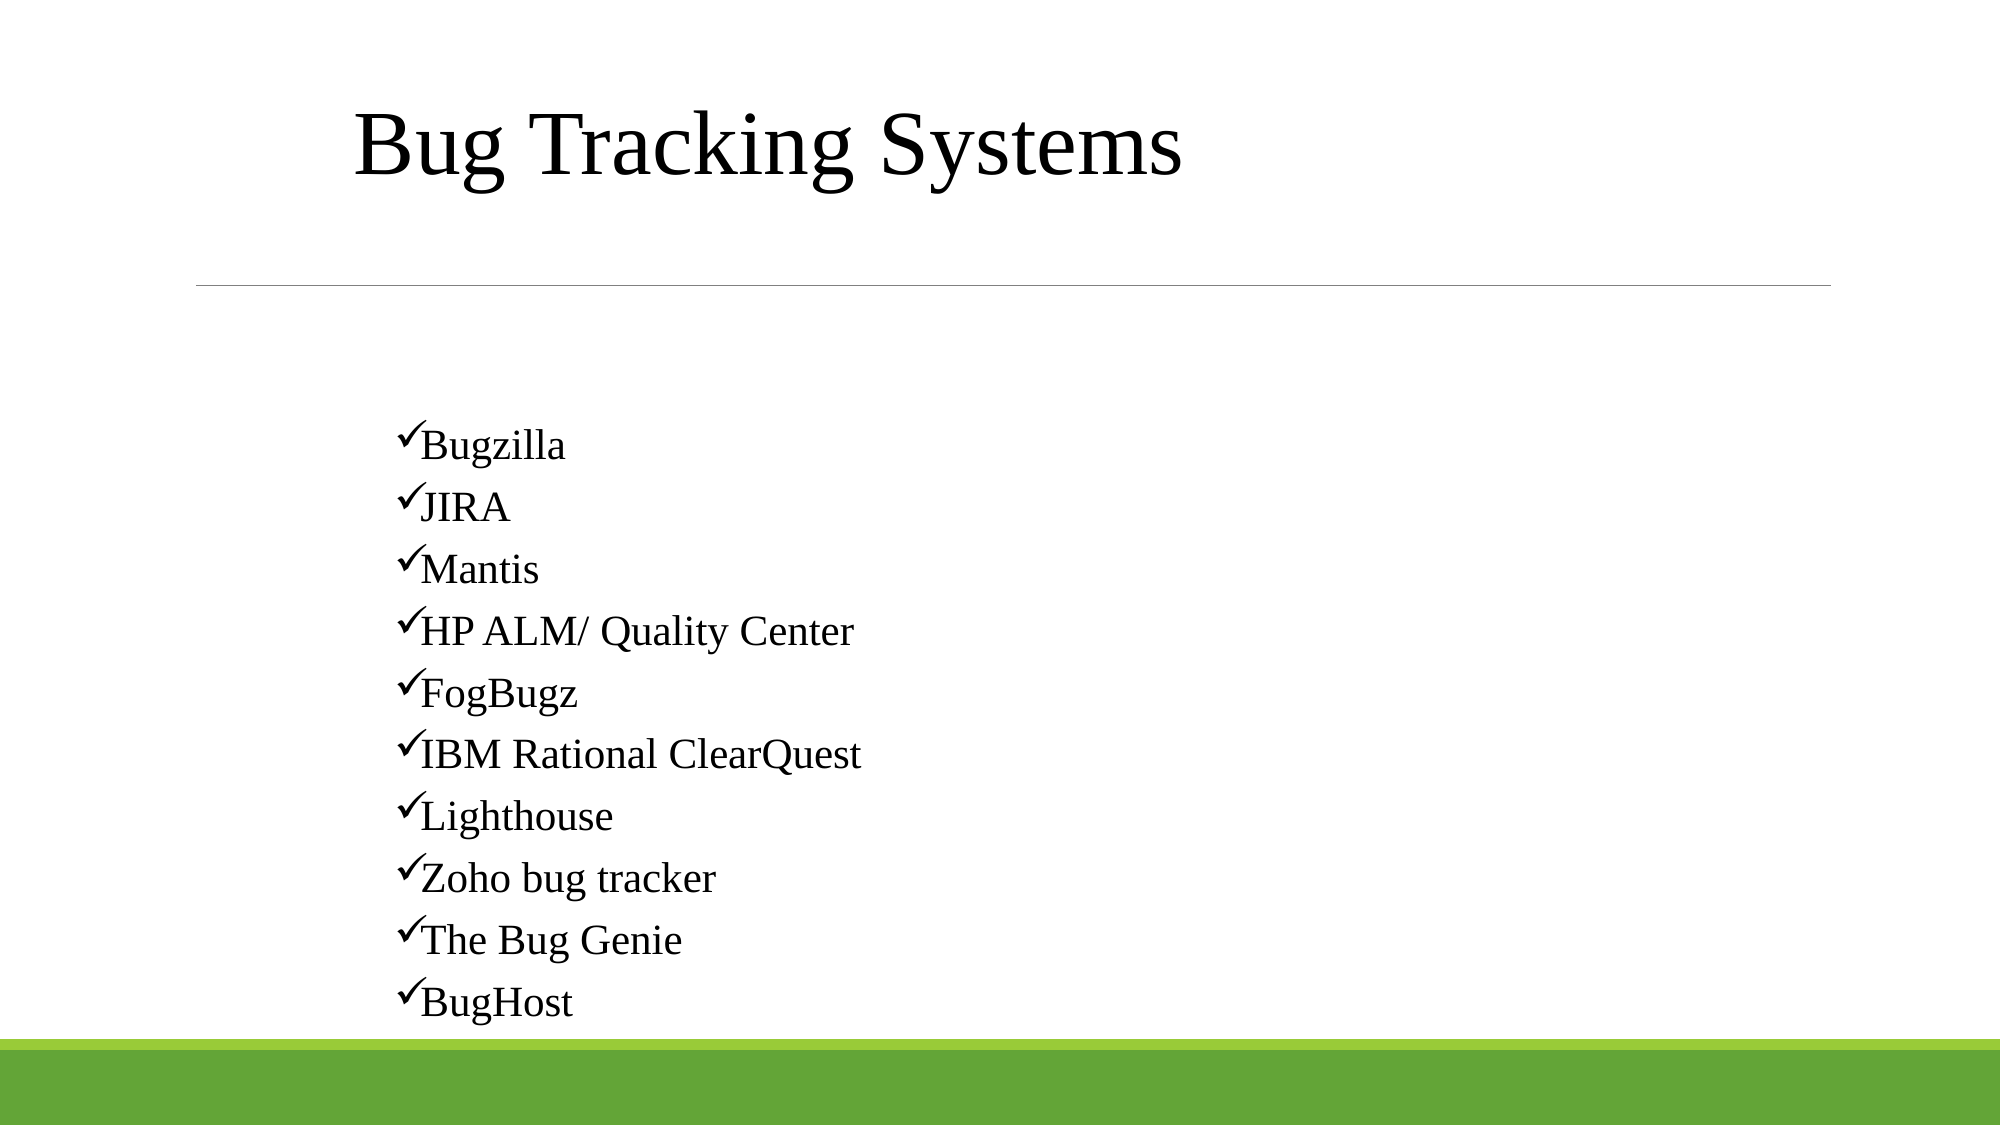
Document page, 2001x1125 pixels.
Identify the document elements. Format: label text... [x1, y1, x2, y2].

text_box Bug Tracking Systems [339, 36, 1750, 254]
text_box Bugzilla JIRA Mantis HP ALM/ Quality Center FogBugz IBM Rational ClearQuest Lighthouse Zoho bug tracker The Bug Genie BugHost [351, 407, 1762, 1045]
